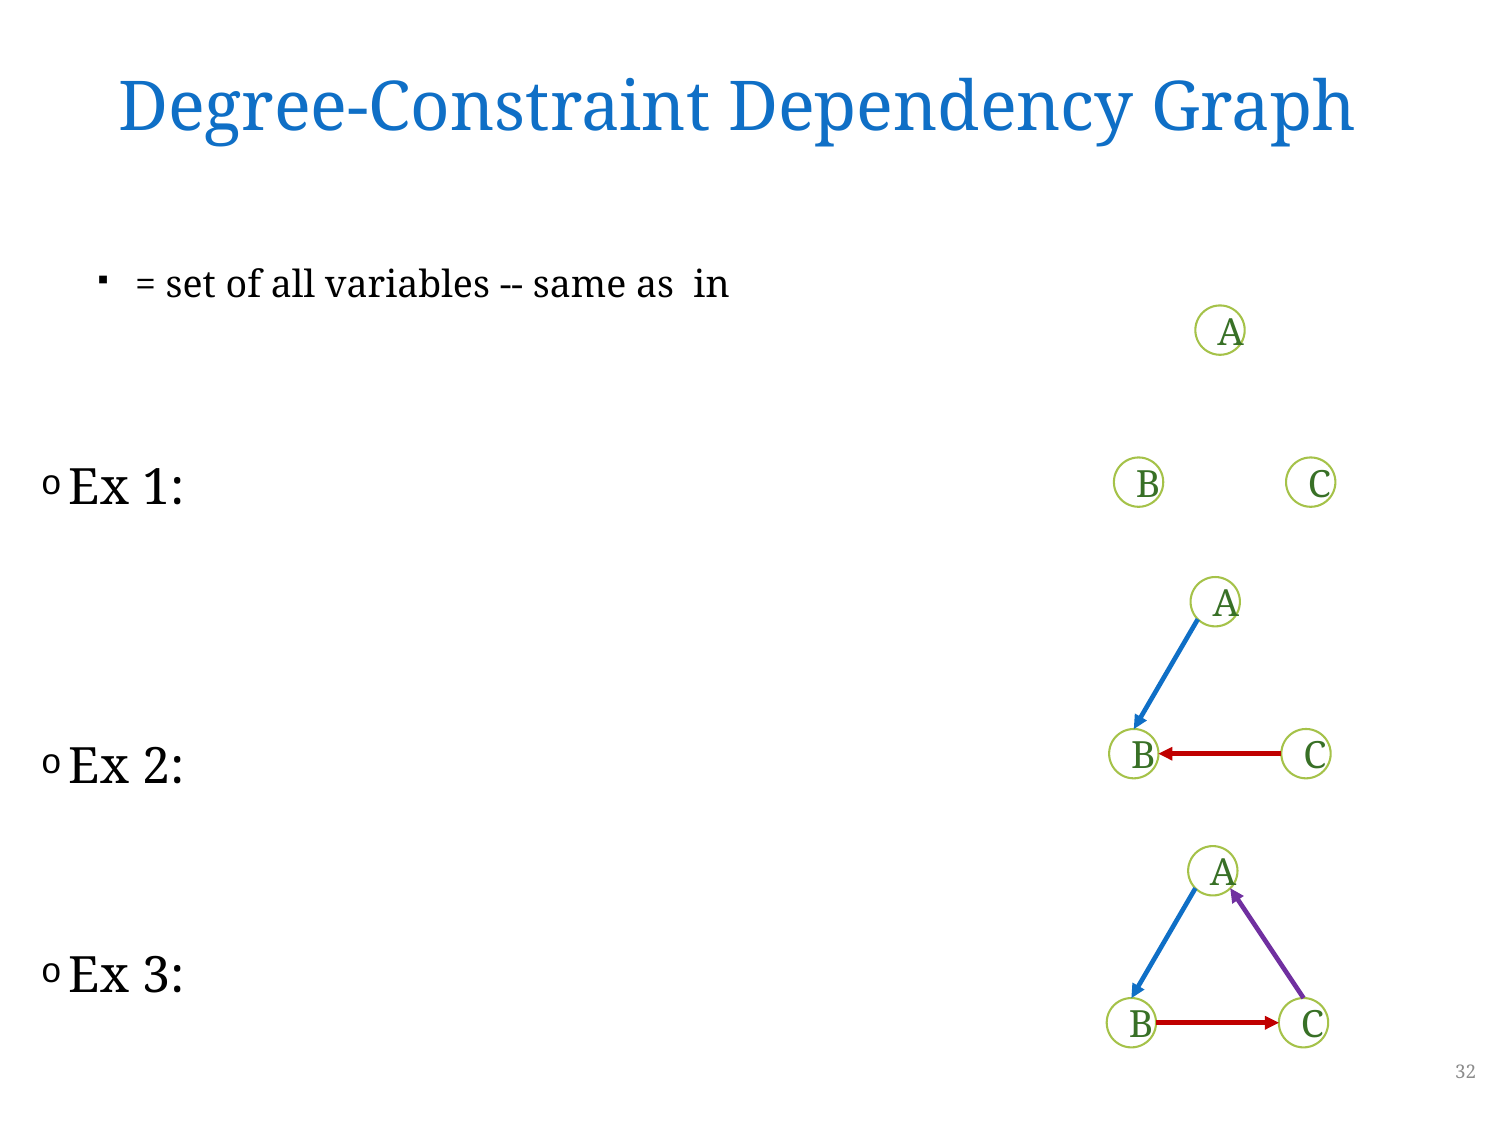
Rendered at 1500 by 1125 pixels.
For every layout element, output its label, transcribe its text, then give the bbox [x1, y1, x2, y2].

slide_number 32 [1059, 1042, 1492, 1103]
text_box B [1105, 997, 1157, 1049]
text_box B [1112, 456, 1165, 508]
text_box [1131, 888, 1196, 999]
text_box A [1189, 575, 1241, 628]
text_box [1230, 888, 1304, 999]
text_box C [1285, 456, 1337, 508]
text_box A [1187, 845, 1239, 897]
title Degree-Constraint Dependency Graph [103, 0, 1397, 218]
text_box A [1194, 304, 1246, 356]
text_box B [1108, 727, 1160, 780]
text_box C [1277, 997, 1330, 1049]
text_box C [1280, 727, 1332, 780]
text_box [1133, 619, 1198, 729]
